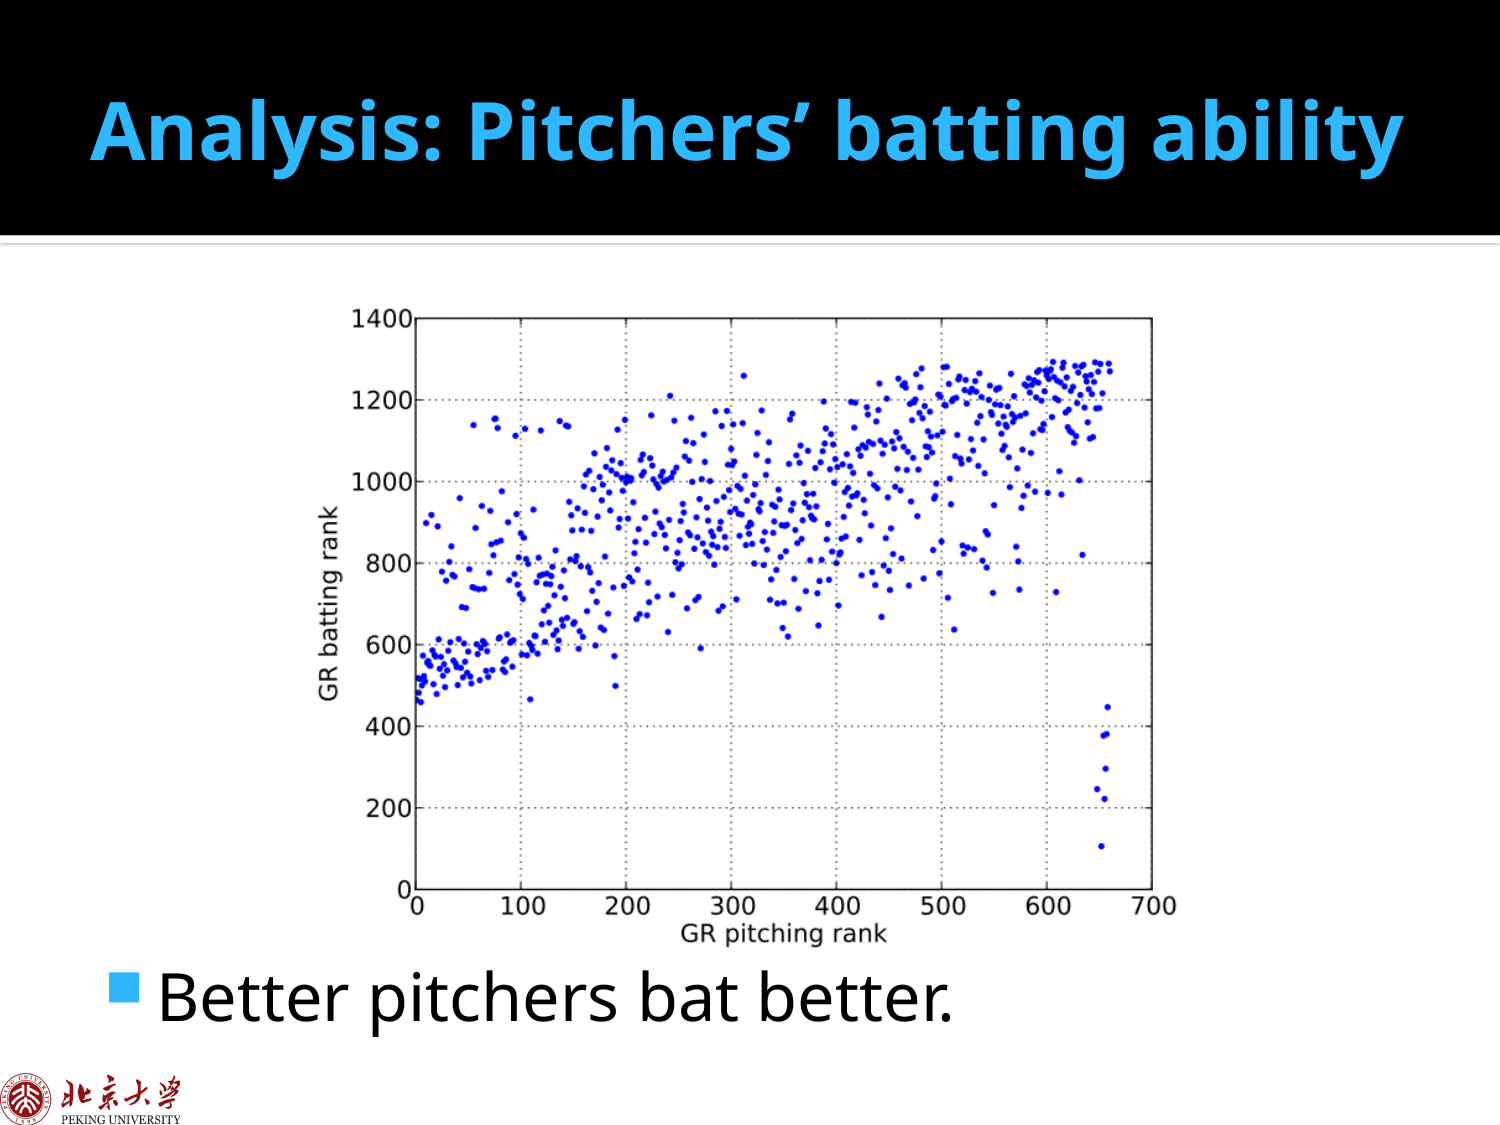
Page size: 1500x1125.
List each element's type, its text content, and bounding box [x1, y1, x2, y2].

picture [297, 247, 1245, 959]
title Analysis: Pitchers’ batting ability [75, 25, 1425, 231]
list Better pitchers bat better. [75, 291, 1425, 1050]
